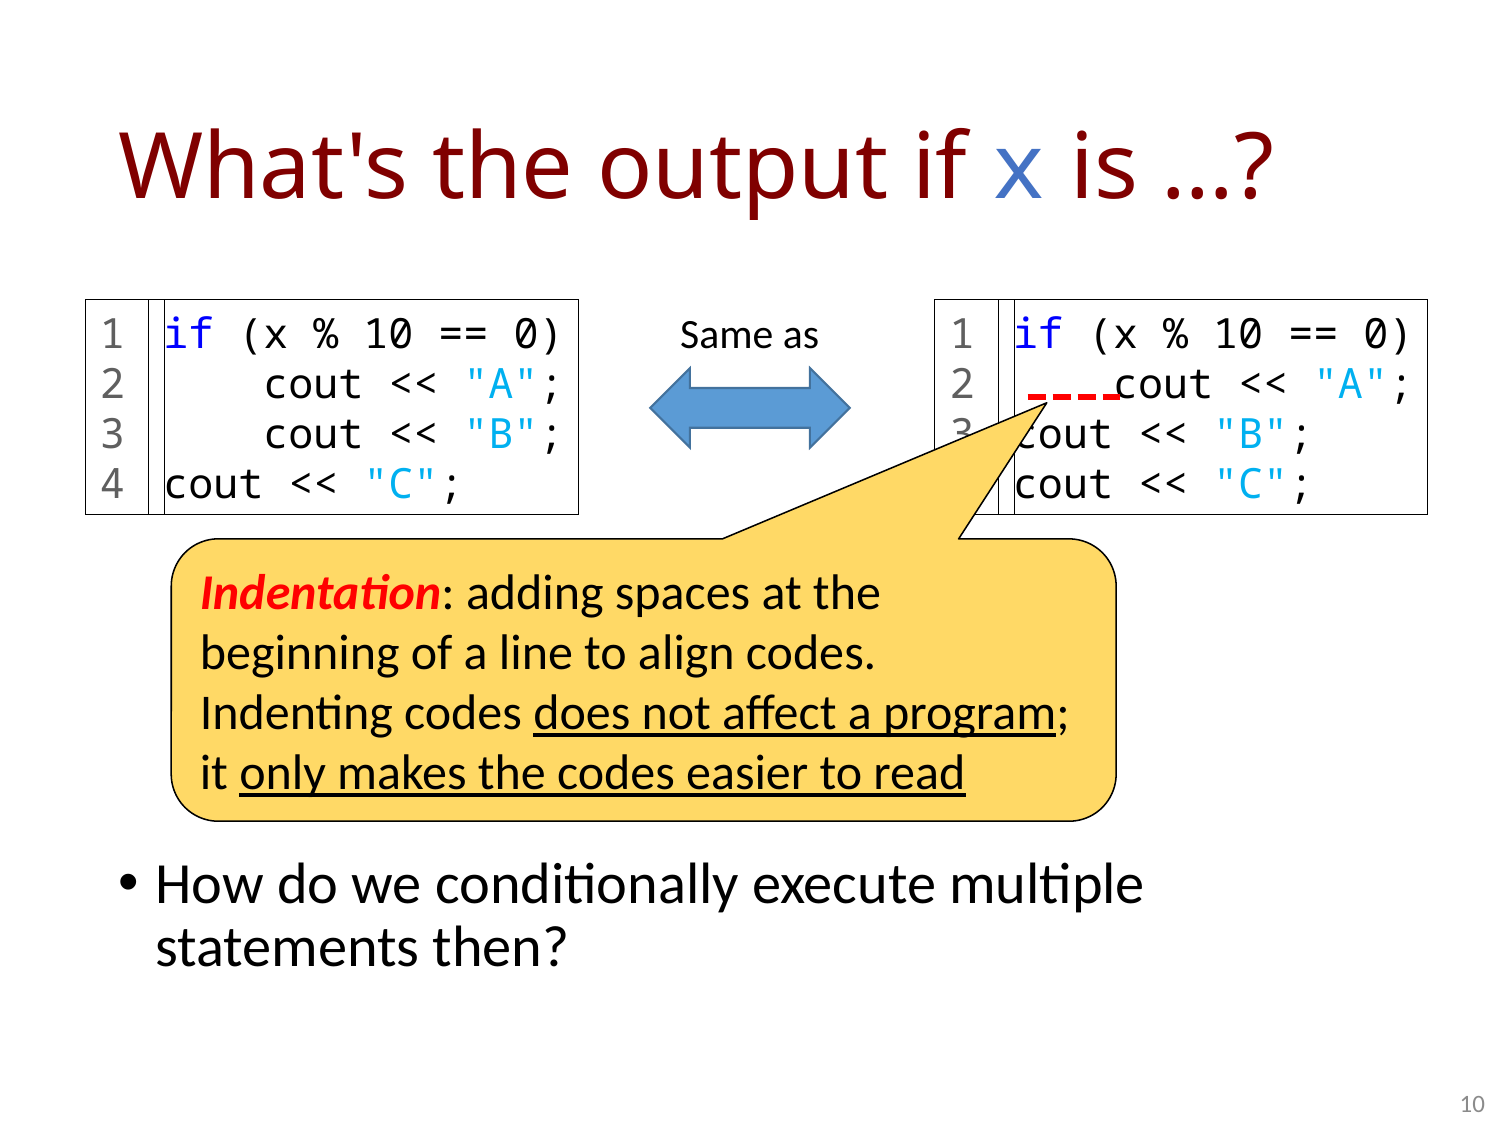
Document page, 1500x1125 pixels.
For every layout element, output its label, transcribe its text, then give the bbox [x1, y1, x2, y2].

list How do we conditionally execute multiple statements then? [103, 846, 1397, 1014]
title What's the output if x is …? [103, 59, 1397, 278]
text_box 1 2 3 4 [934, 299, 1015, 449]
text_box Indentation: adding spaces at the beginning of a line to align codes. Indenting codes does not affect a program; it only makes the codes easier to read [171, 402, 1117, 822]
text_box 1 2 3 4 [85, 299, 165, 515]
slide_number 10 [1162, 1065, 1500, 1125]
text_box [648, 365, 852, 451]
text_box if (x % 10 == 0) cout << "A"; cout << "B"; cout << "C"; [1015, 299, 1428, 515]
text_box Same as [665, 299, 835, 365]
text_box 1 2 3 4 [975, 454, 1015, 515]
text_box if (x % 10 == 0) cout << "A"; cout << "B"; cout << "C"; [165, 299, 579, 515]
